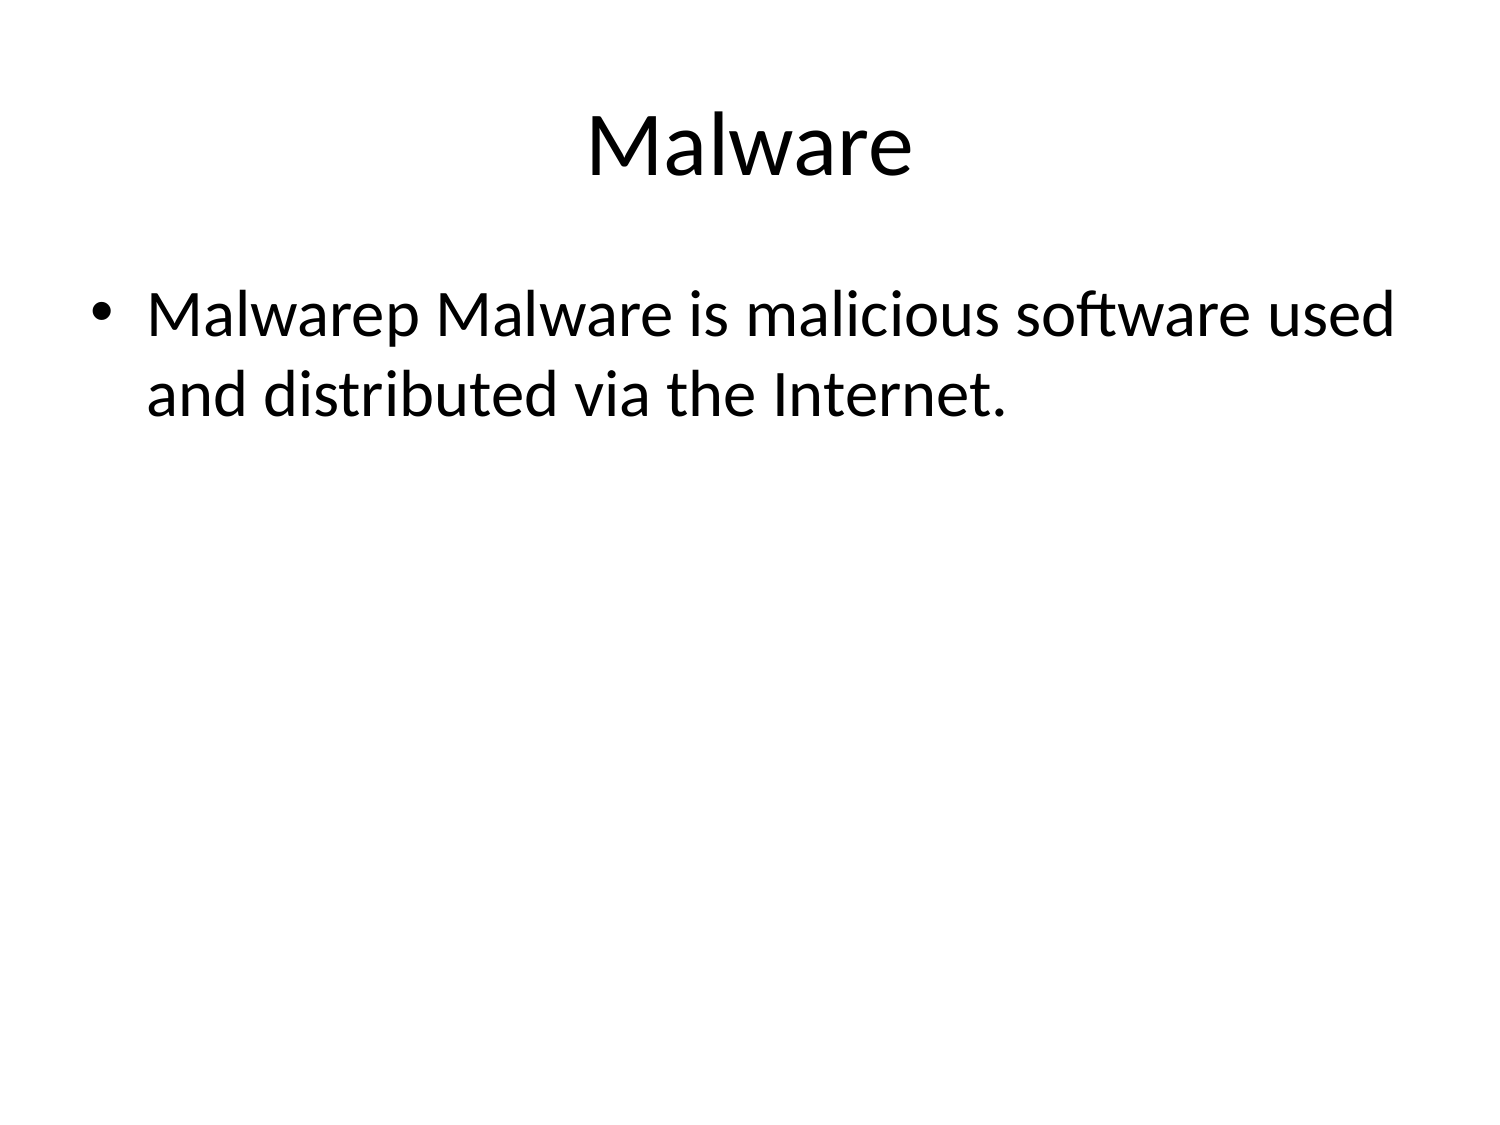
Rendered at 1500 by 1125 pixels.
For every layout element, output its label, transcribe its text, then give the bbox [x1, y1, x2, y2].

title Malware [75, 45, 1425, 233]
list Malwarep Malware is malicious software used and distributed via the Internet. [75, 262, 1425, 1005]
